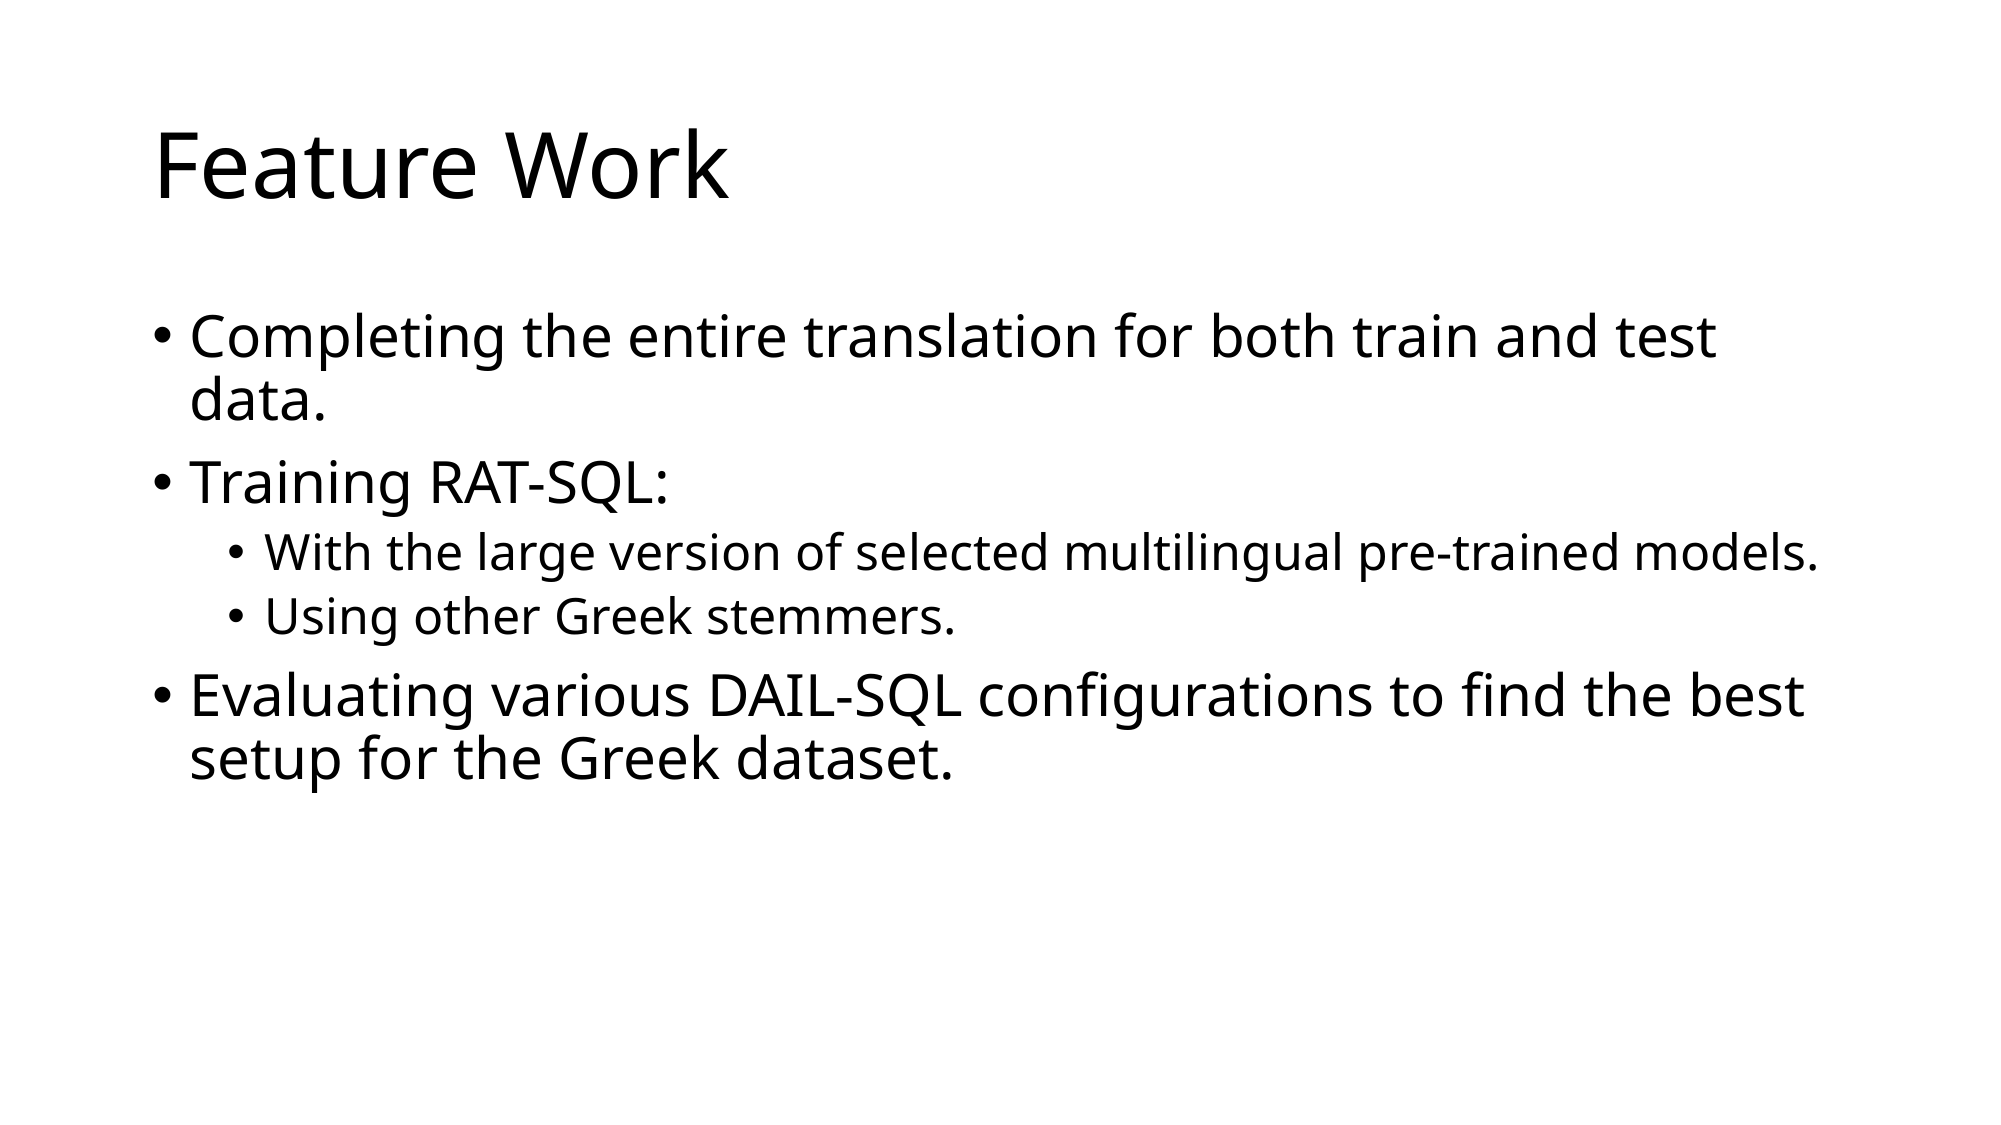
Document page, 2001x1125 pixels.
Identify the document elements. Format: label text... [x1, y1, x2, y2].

title Feature Work [137, 59, 1863, 278]
list Completing the entire translation for both train and test data. Training RAT-SQL: With the large version of selected multilingual pre-trained models. Using other Greek stemmers. Evaluating various DAIL-SQL configurations to find the best setup for the Greek dataset. [137, 299, 1863, 1014]
